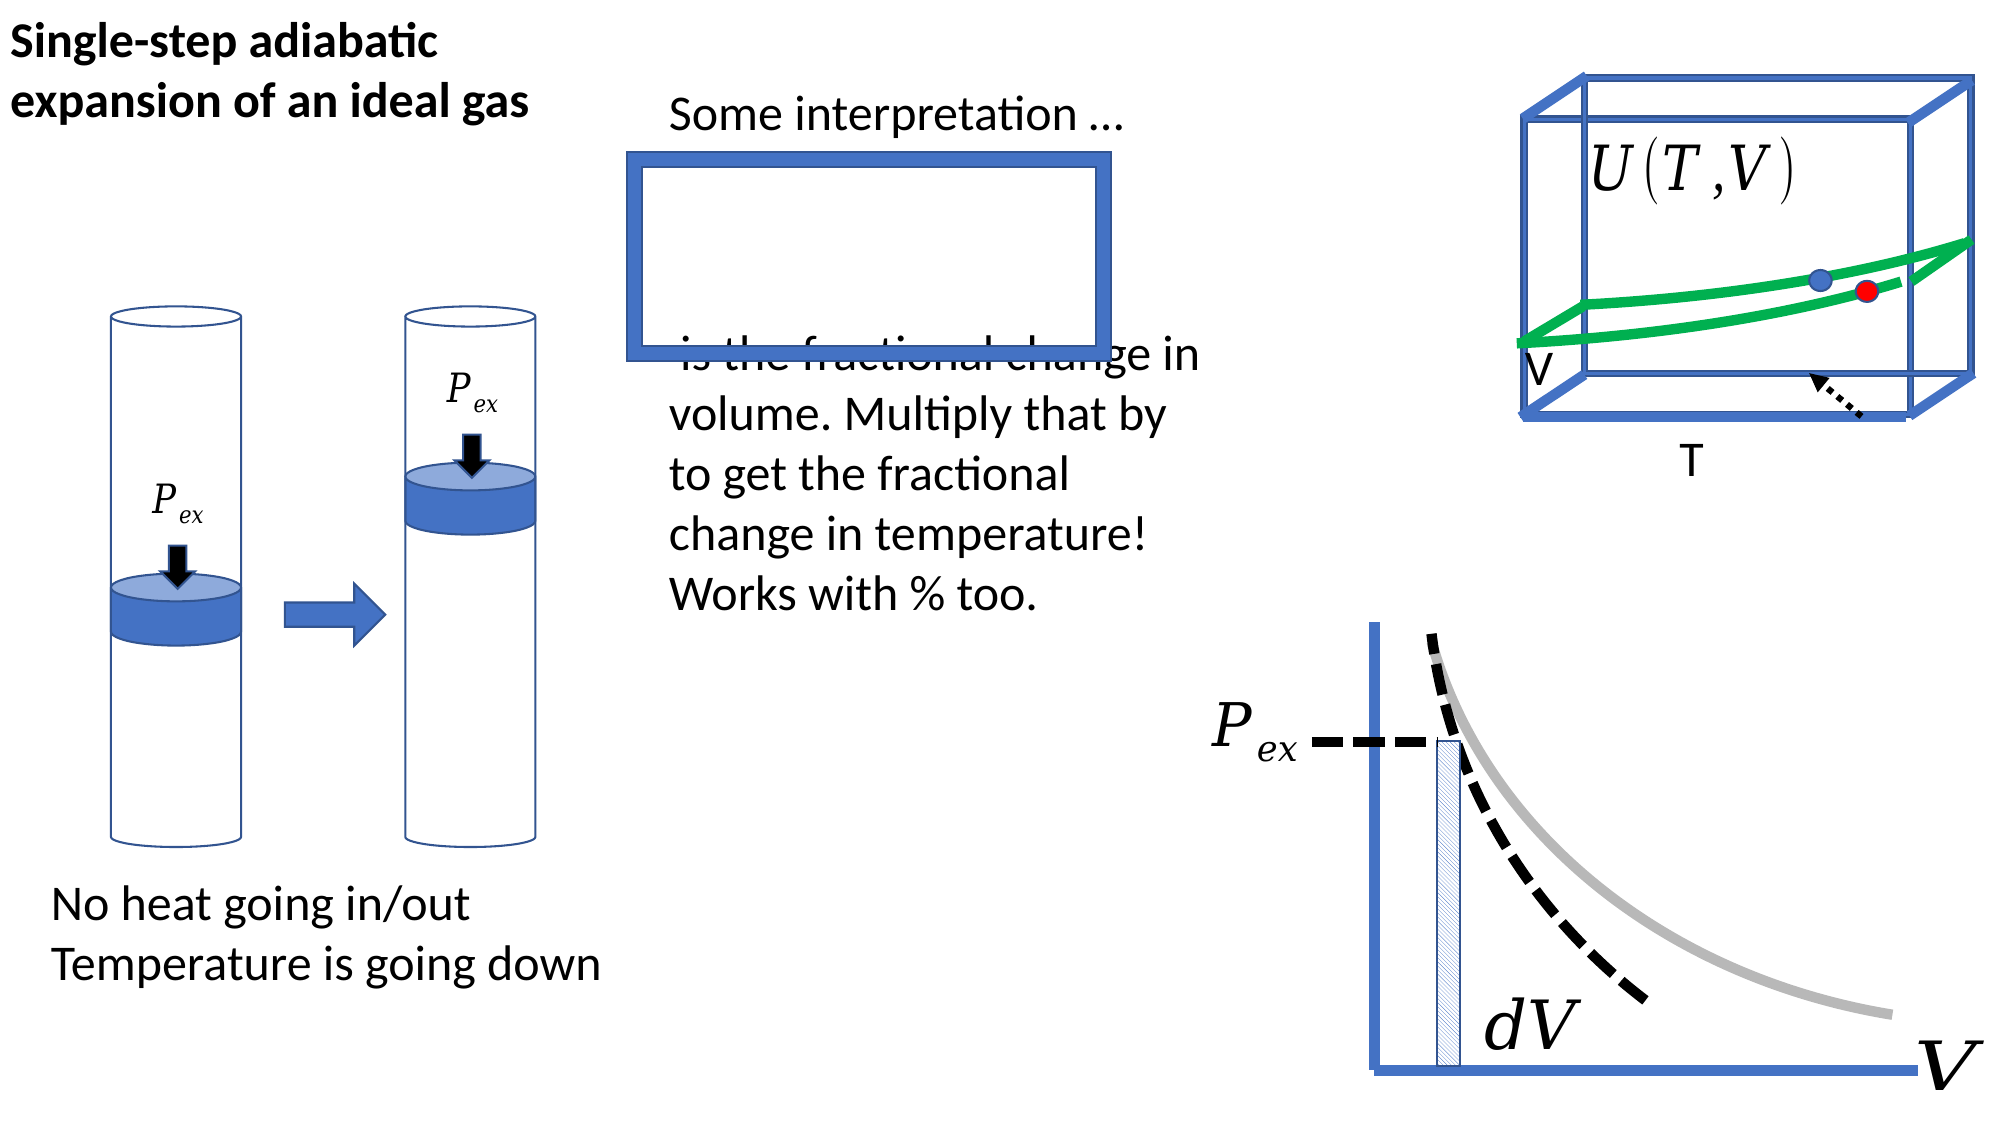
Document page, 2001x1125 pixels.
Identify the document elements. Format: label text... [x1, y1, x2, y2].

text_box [1208, 18, 2000, 1124]
text_box Single-step adiabatic expansion of an ideal gas [0, 0, 626, 135]
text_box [679, 0, 2000, 459]
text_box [36, 306, 724, 1000]
text_box [626, 151, 679, 306]
